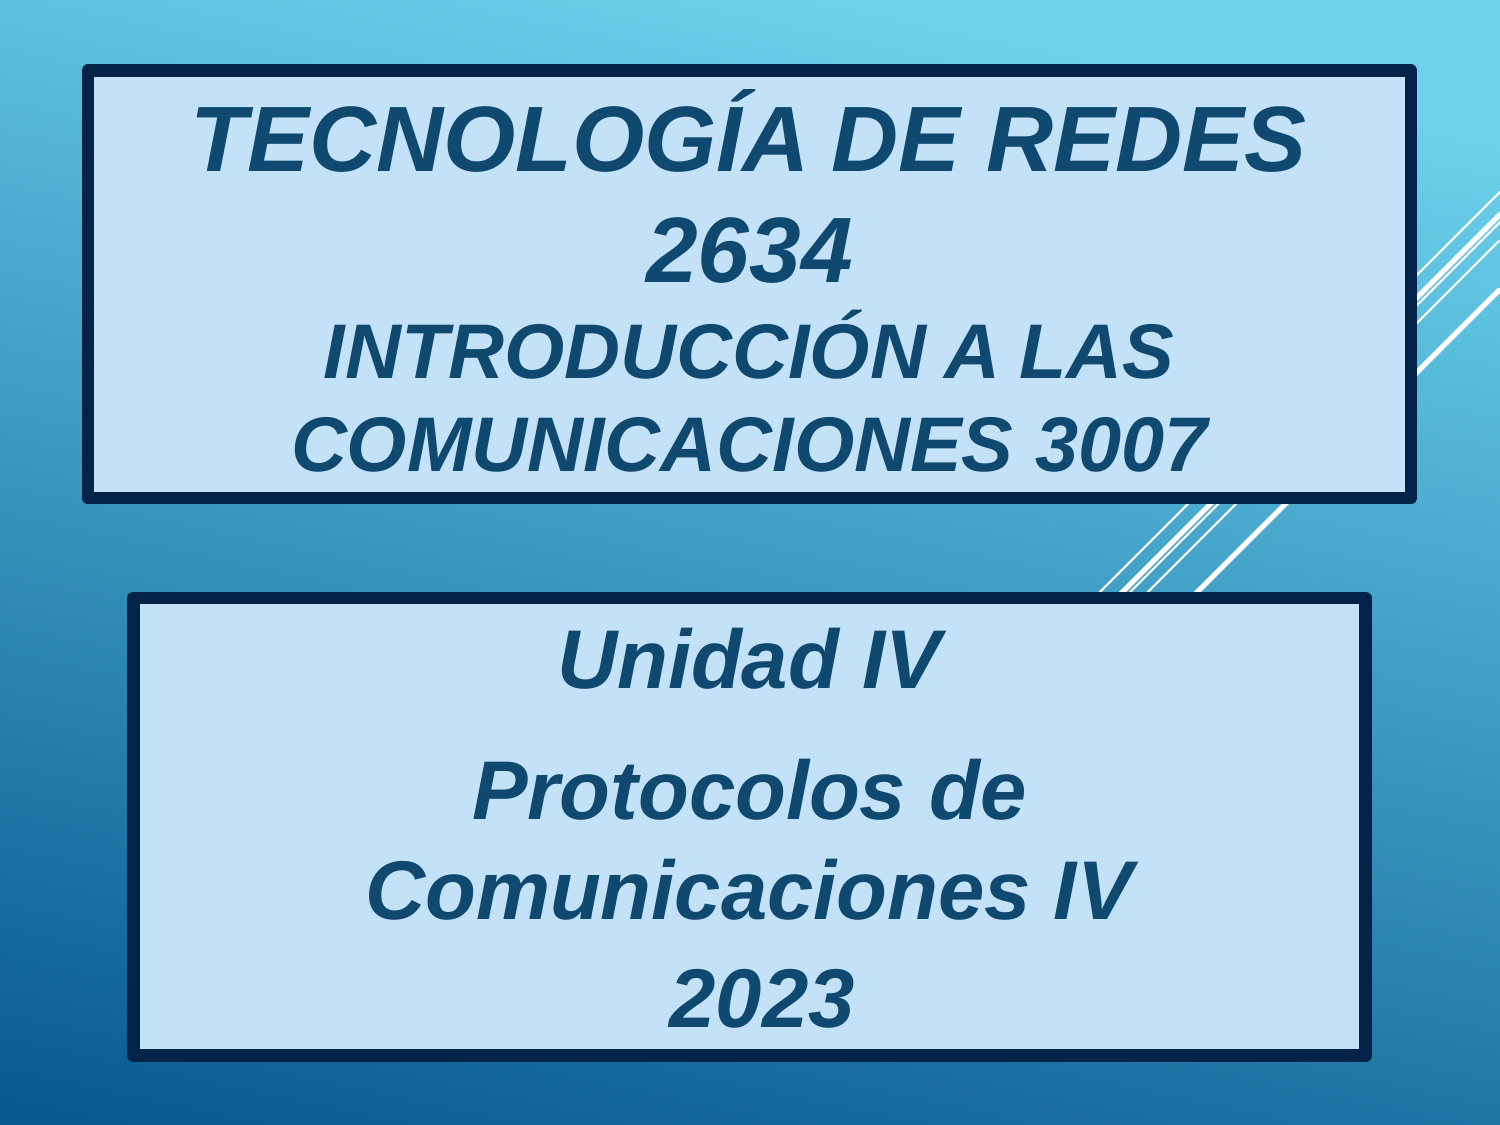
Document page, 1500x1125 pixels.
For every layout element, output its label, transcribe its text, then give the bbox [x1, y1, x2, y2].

subtitle Unidad IV Protocolos de Comunicaciones IV 2023 [133, 597, 1366, 1056]
title Tecnología de Redes 2634 Introducción a las Comunicaciones 3007 [88, 70, 1411, 499]
